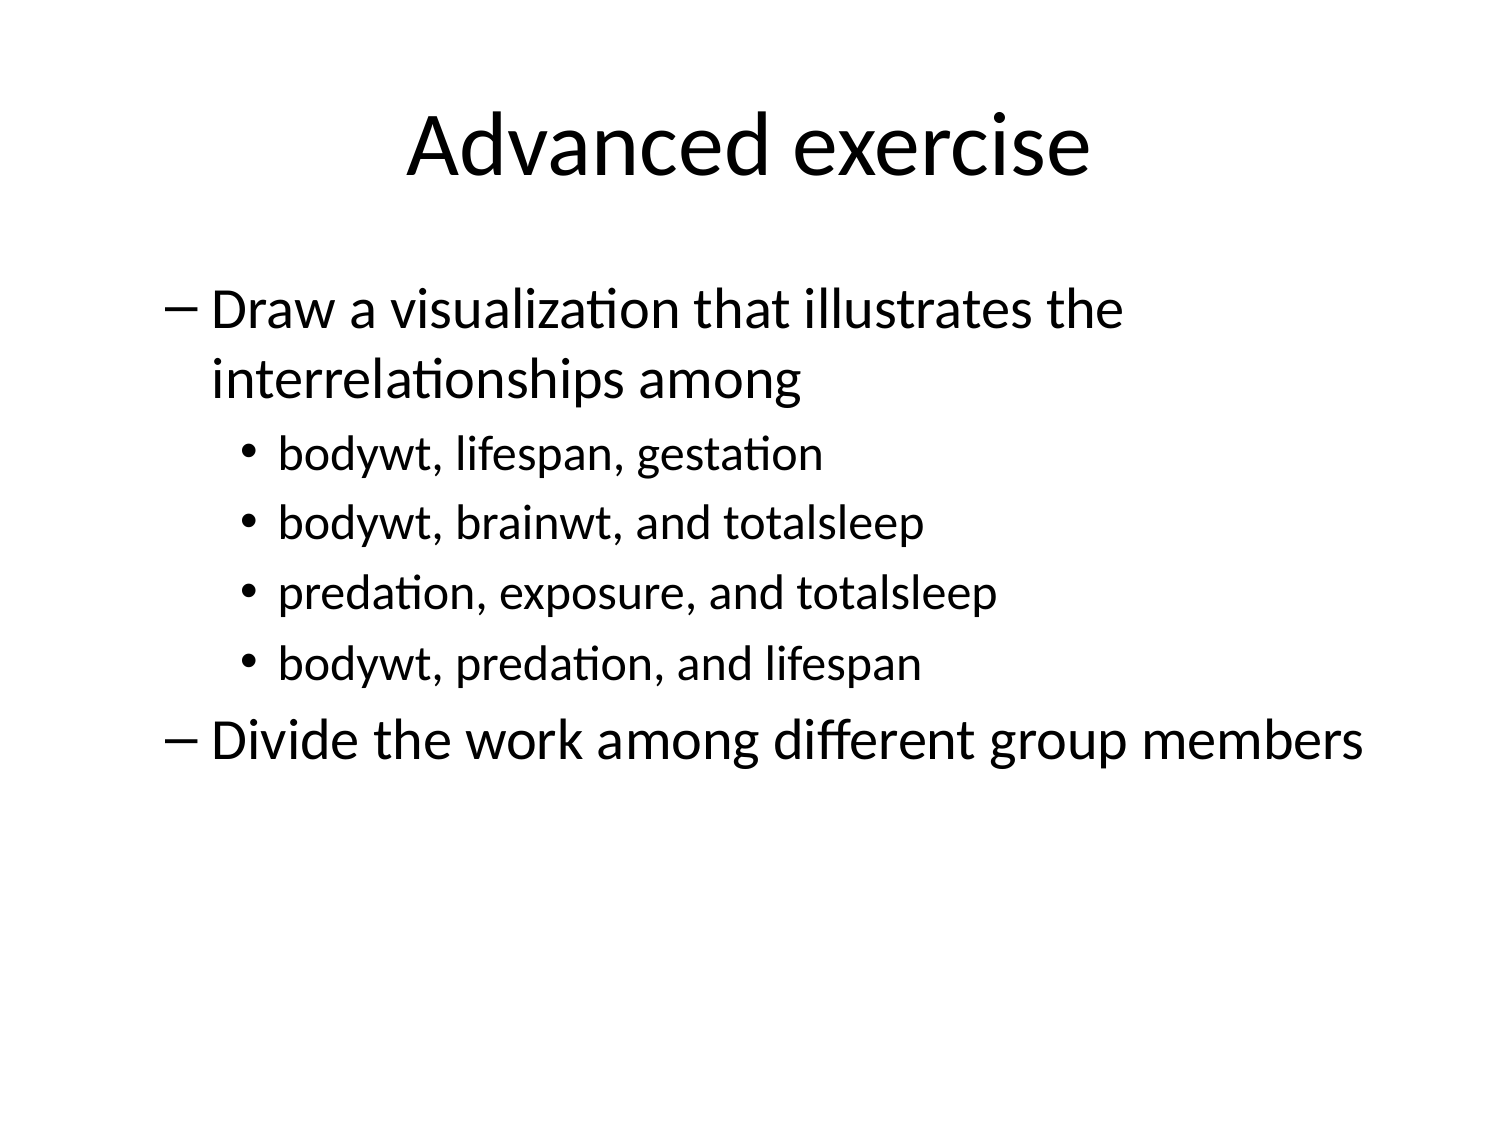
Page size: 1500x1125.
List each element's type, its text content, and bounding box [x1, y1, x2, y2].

title Advanced exercise [75, 45, 1425, 233]
list Draw a visualization that illustrates the interrelationships among bodywt, lifespan, gestation bodywt, brainwt, and totalsleep predation, exposure, and totalsleep bodywt, predation, and lifespan Divide the work among different group members [75, 262, 1425, 1005]
